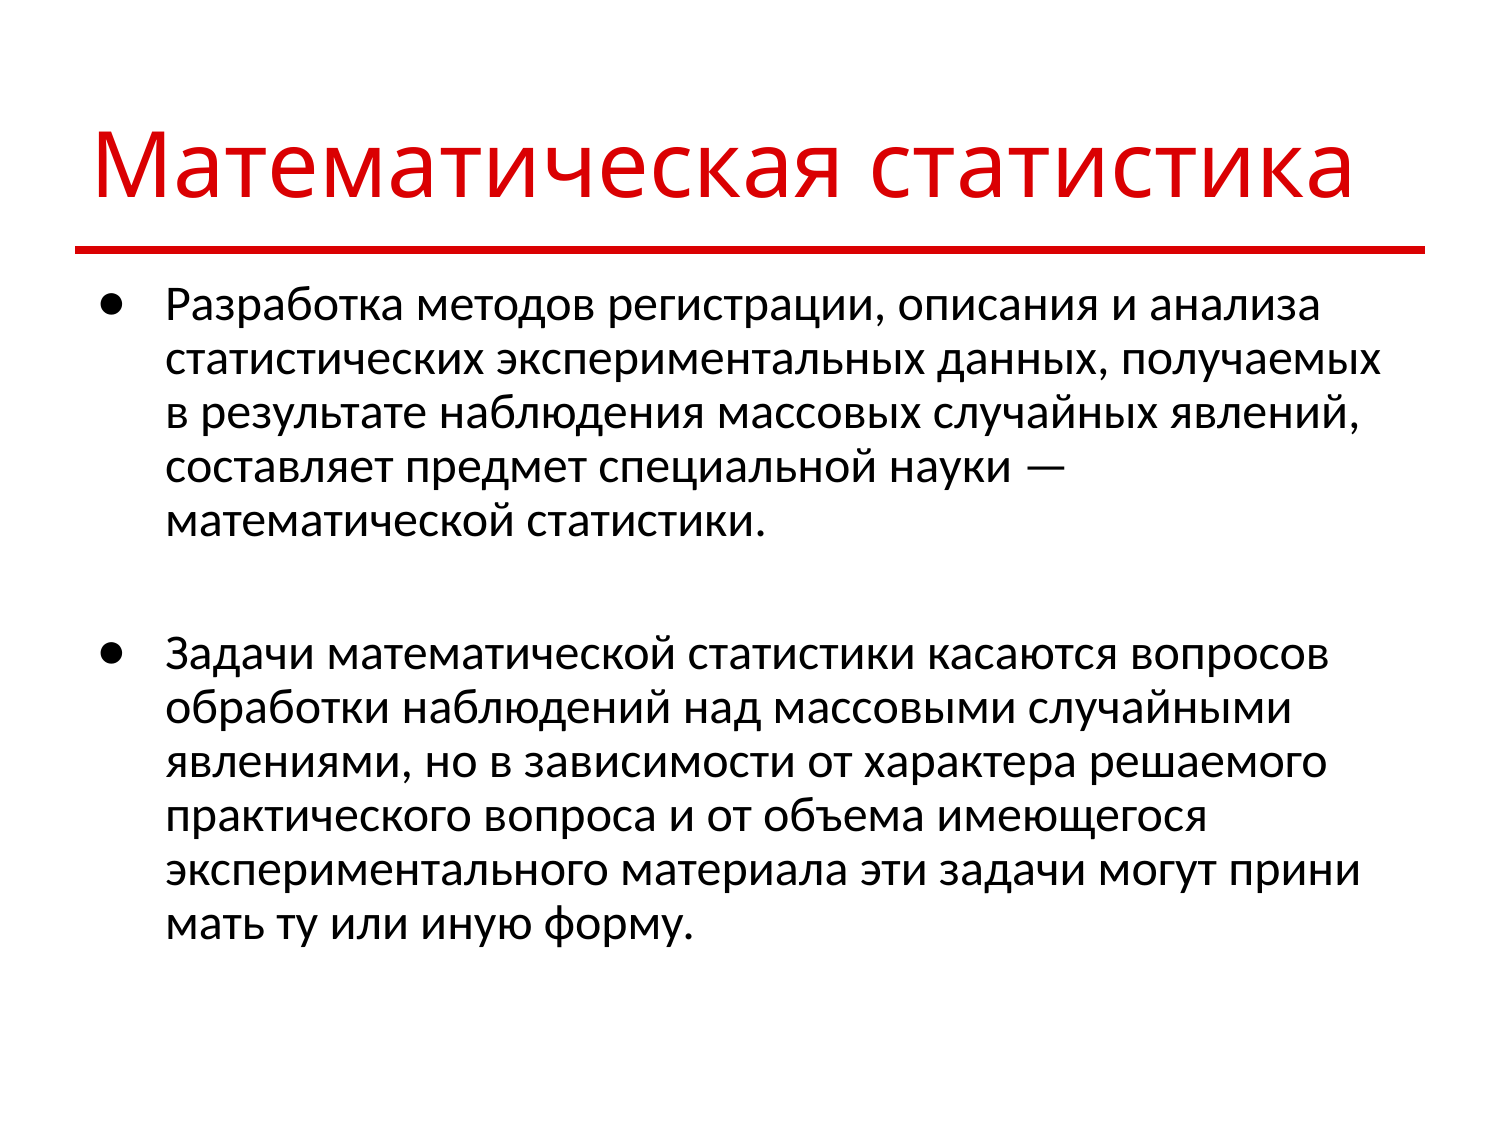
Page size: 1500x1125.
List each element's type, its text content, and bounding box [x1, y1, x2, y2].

title Математическая статистика [75, 45, 1425, 233]
list Разработка методов регистрации, описания и анализа статисти­ческих экспериментальных данных, получаемых в результате наблю­дения массовых случайных явлений, составляет предмет специальной науки — математической статистики. Задачи математической статистики касаются вопросов обра­ботки наблюдений над массовыми случайными явлениями, но в зави­симости от характера решаемого практического вопроса и от объема имеющегося экспериментального материала эти задачи могут прини­ мать ту или иную форму. [75, 262, 1425, 1078]
